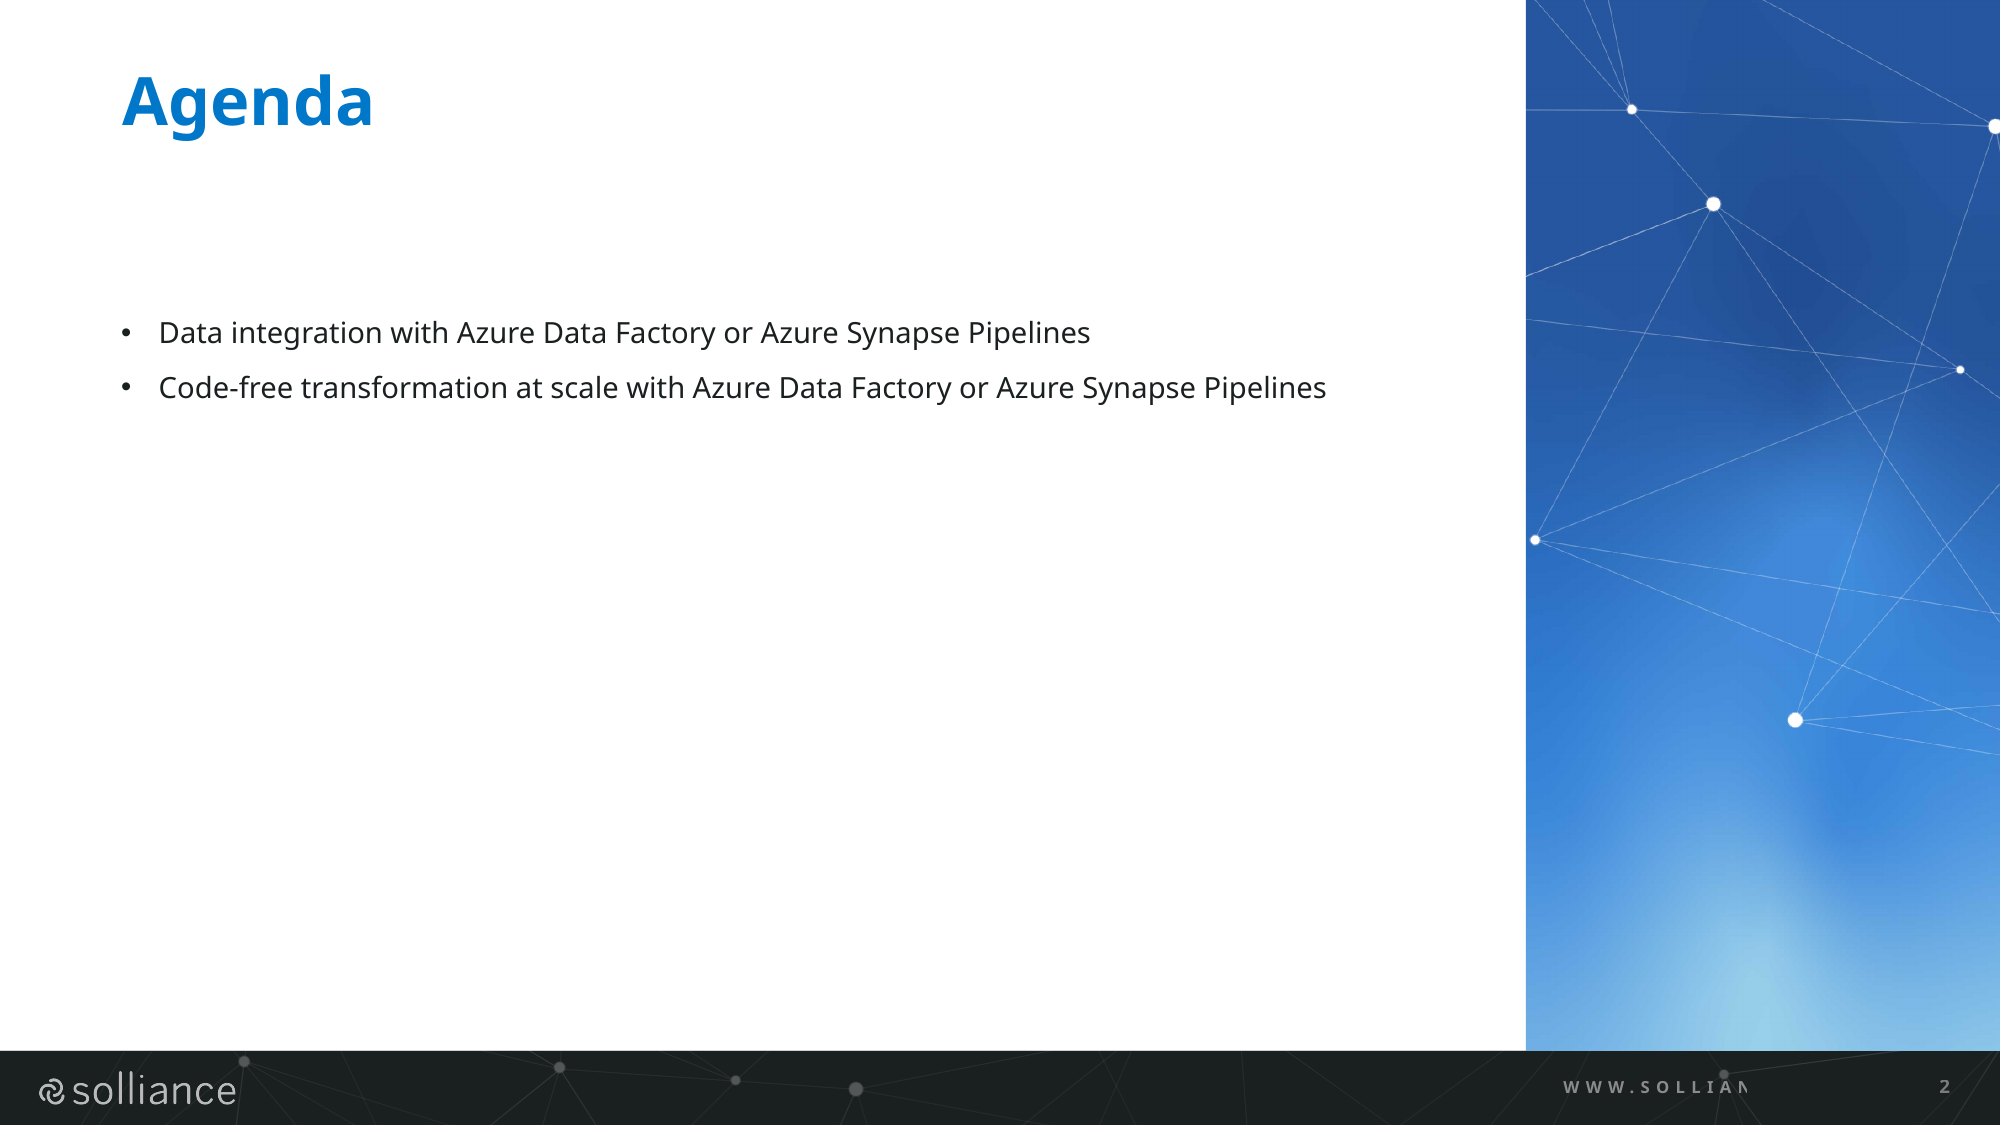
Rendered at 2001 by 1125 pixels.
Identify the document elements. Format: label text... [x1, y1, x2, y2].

list Data integration with Azure Data Factory or Azure Synapse Pipelines Code-free transformation at scale with Azure Data Factory or Azure Synapse Pipelines [106, 299, 1350, 975]
title Agenda [107, 56, 1350, 150]
picture [1525, 0, 2000, 1051]
picture [39, 1071, 236, 1105]
slide_number 2 [1908, 1060, 1981, 1116]
footer WWW.SOLLIANCE.NET [1186, 1060, 1862, 1116]
